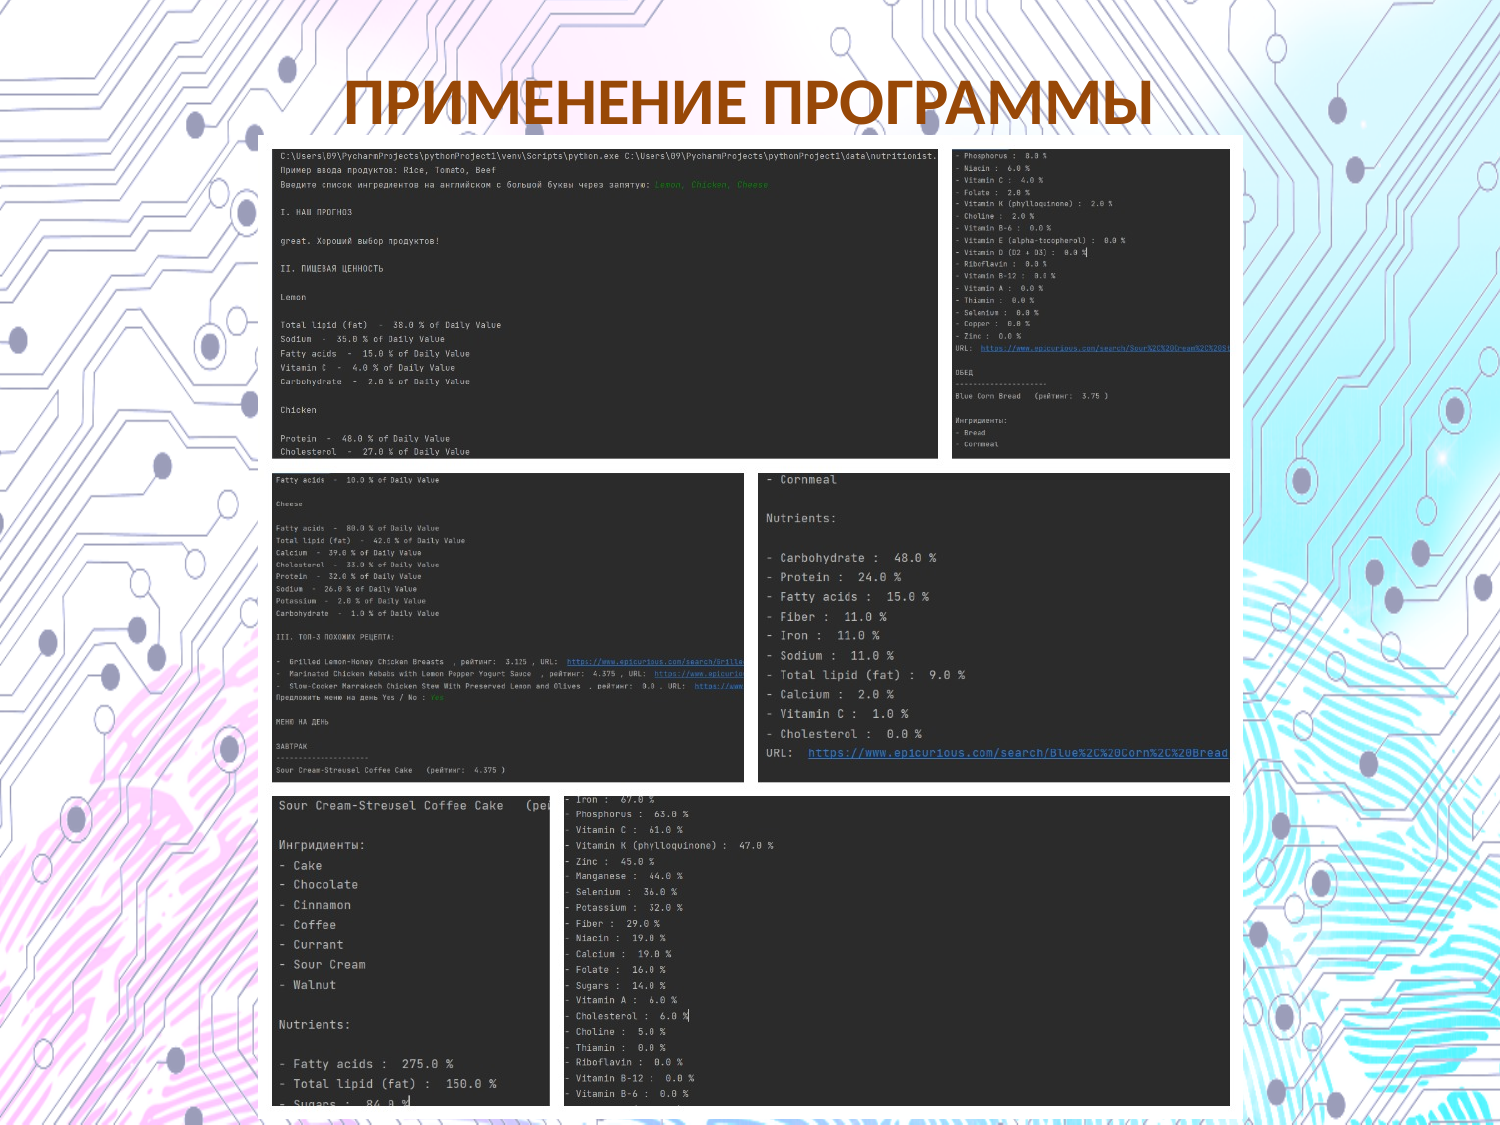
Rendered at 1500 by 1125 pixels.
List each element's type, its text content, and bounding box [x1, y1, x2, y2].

text_box ПРИМЕНЕНИЕ ПРОГРАММЫ [329, 50, 1172, 133]
picture [0, 0, 1500, 1125]
